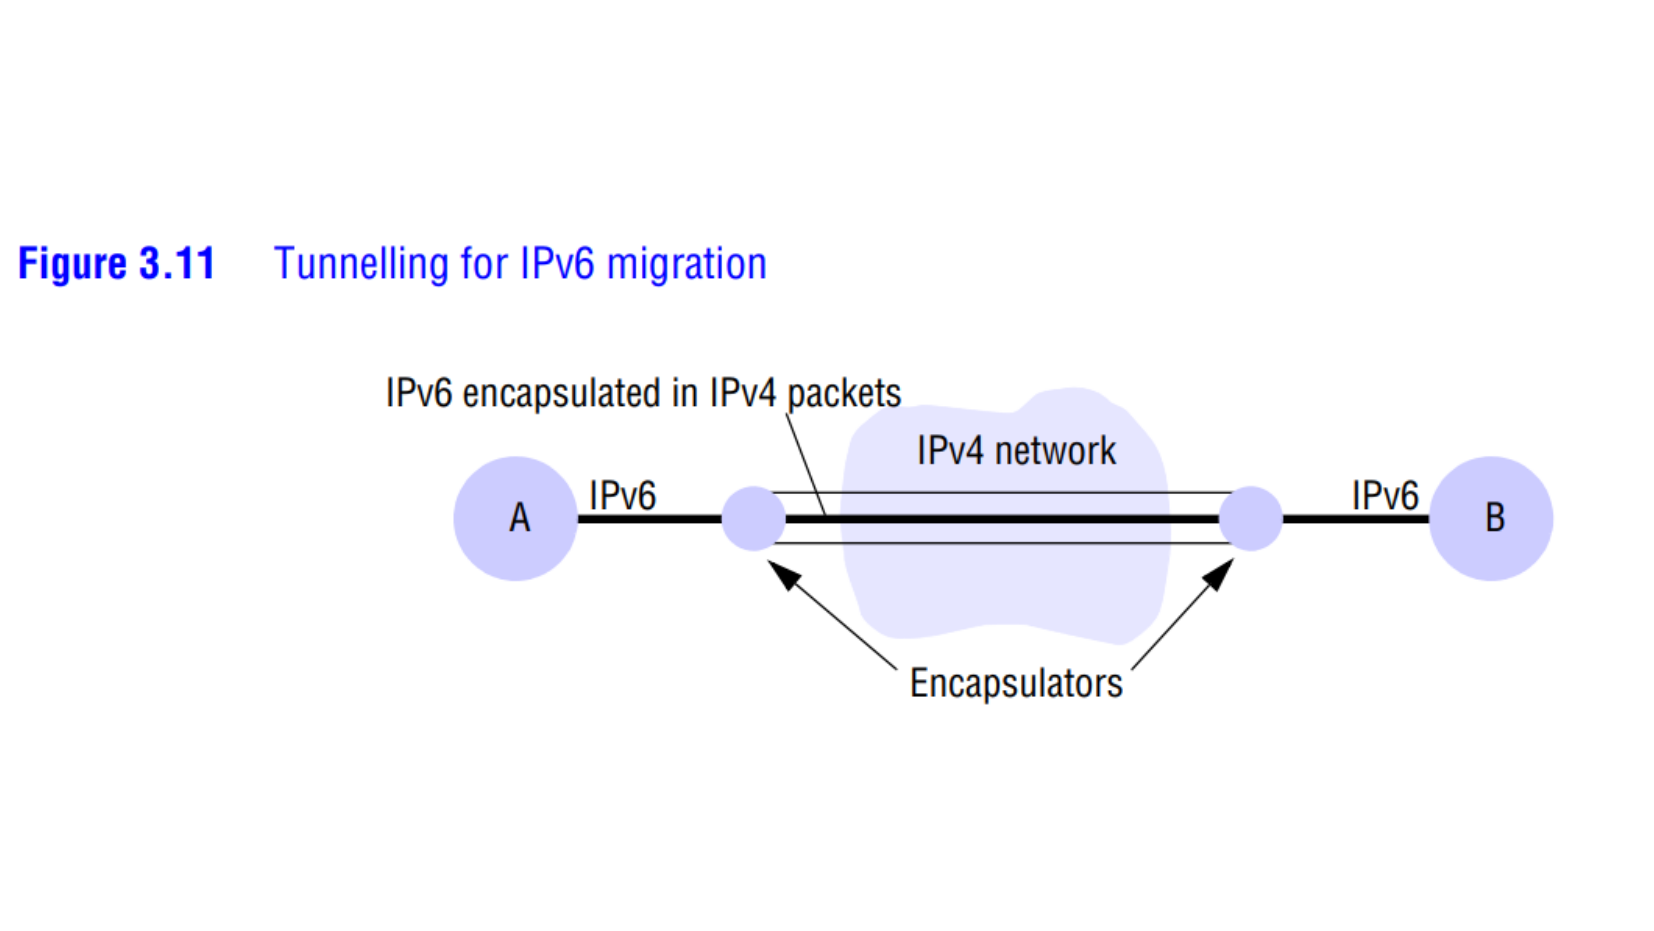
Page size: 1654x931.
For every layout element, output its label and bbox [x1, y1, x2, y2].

picture [3, 224, 1654, 714]
